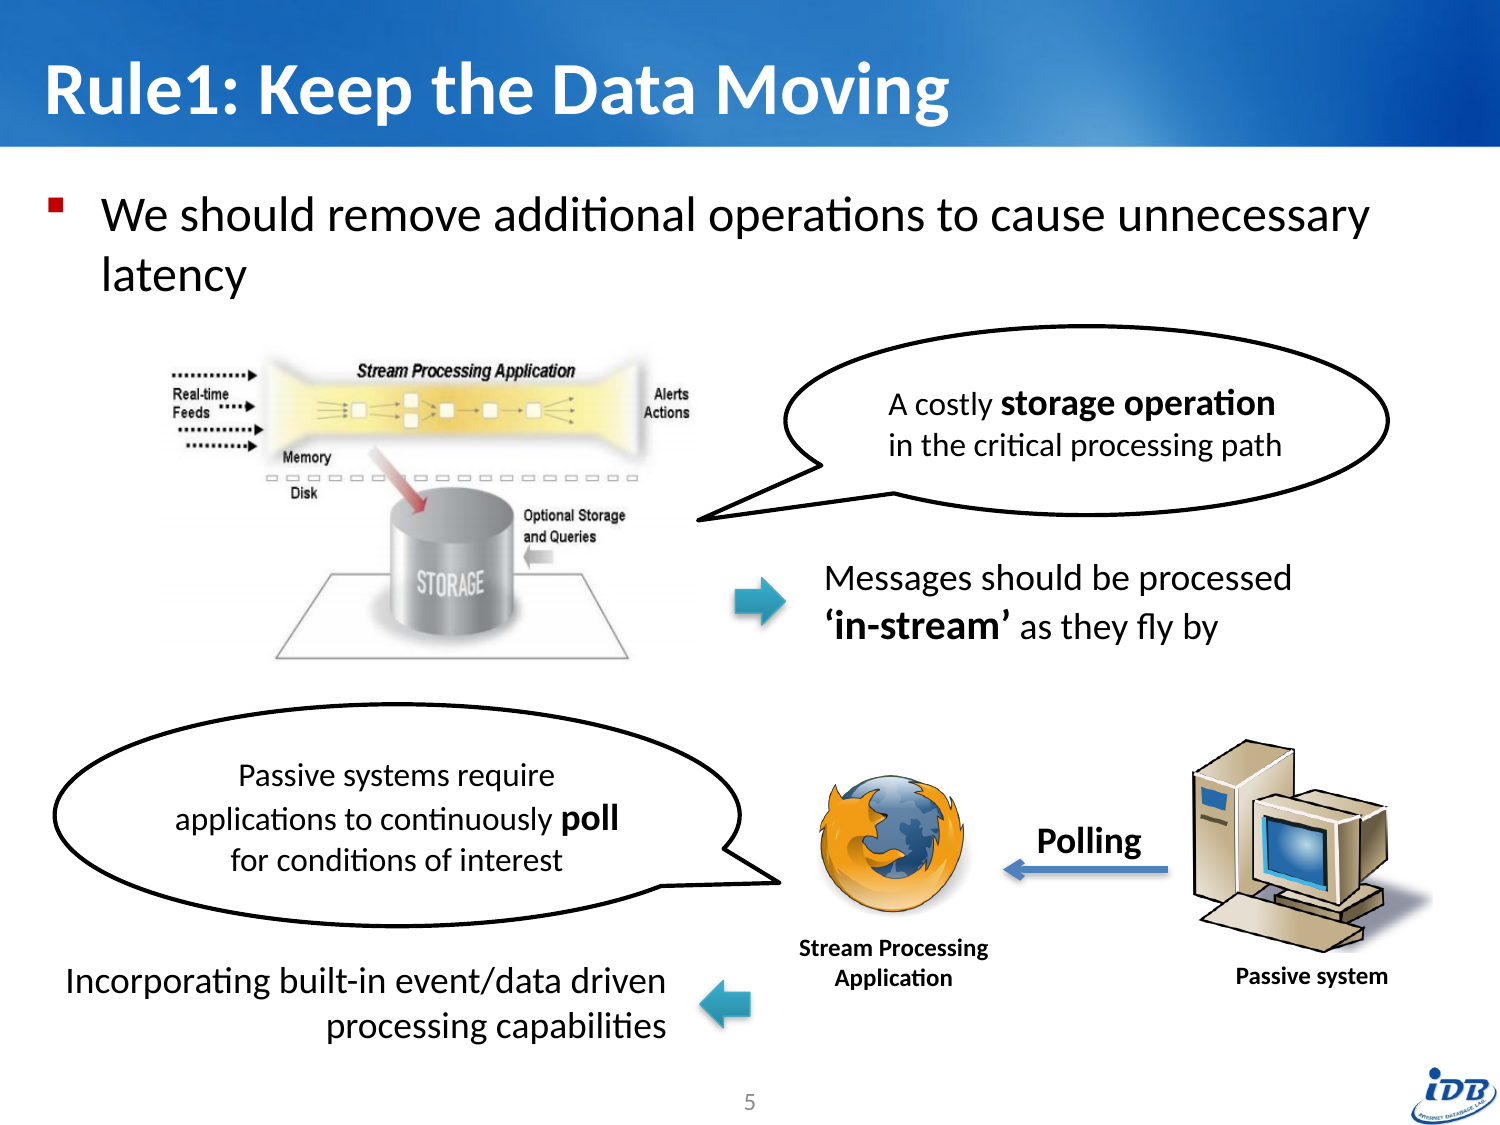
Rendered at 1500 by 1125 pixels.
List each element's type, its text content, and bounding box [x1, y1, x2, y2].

text_box Stream Processing Application [773, 923, 1015, 999]
text_box [734, 577, 786, 626]
title Rule1: Keep the Data Moving [29, 19, 1471, 149]
text_box A costly storage operation in the critical processing path [704, 324, 1390, 522]
text_box Messages should be processed ‘in-stream’ as they fly by [809, 545, 1412, 656]
text_box Passive system [1191, 960, 1433, 997]
text_box Polling [1014, 808, 1157, 868]
text_box Passive systems require applications to continuously poll for conditions of interest [52, 702, 782, 929]
slide_number 5 [684, 1082, 816, 1118]
text_box Incorporating built-in event/data driven processing capabilities [24, 948, 682, 1054]
list We should remove additional operations to cause unnecessary latency [29, 174, 1471, 1071]
picture [0, 0, 1500, 1125]
text_box [699, 979, 751, 1029]
